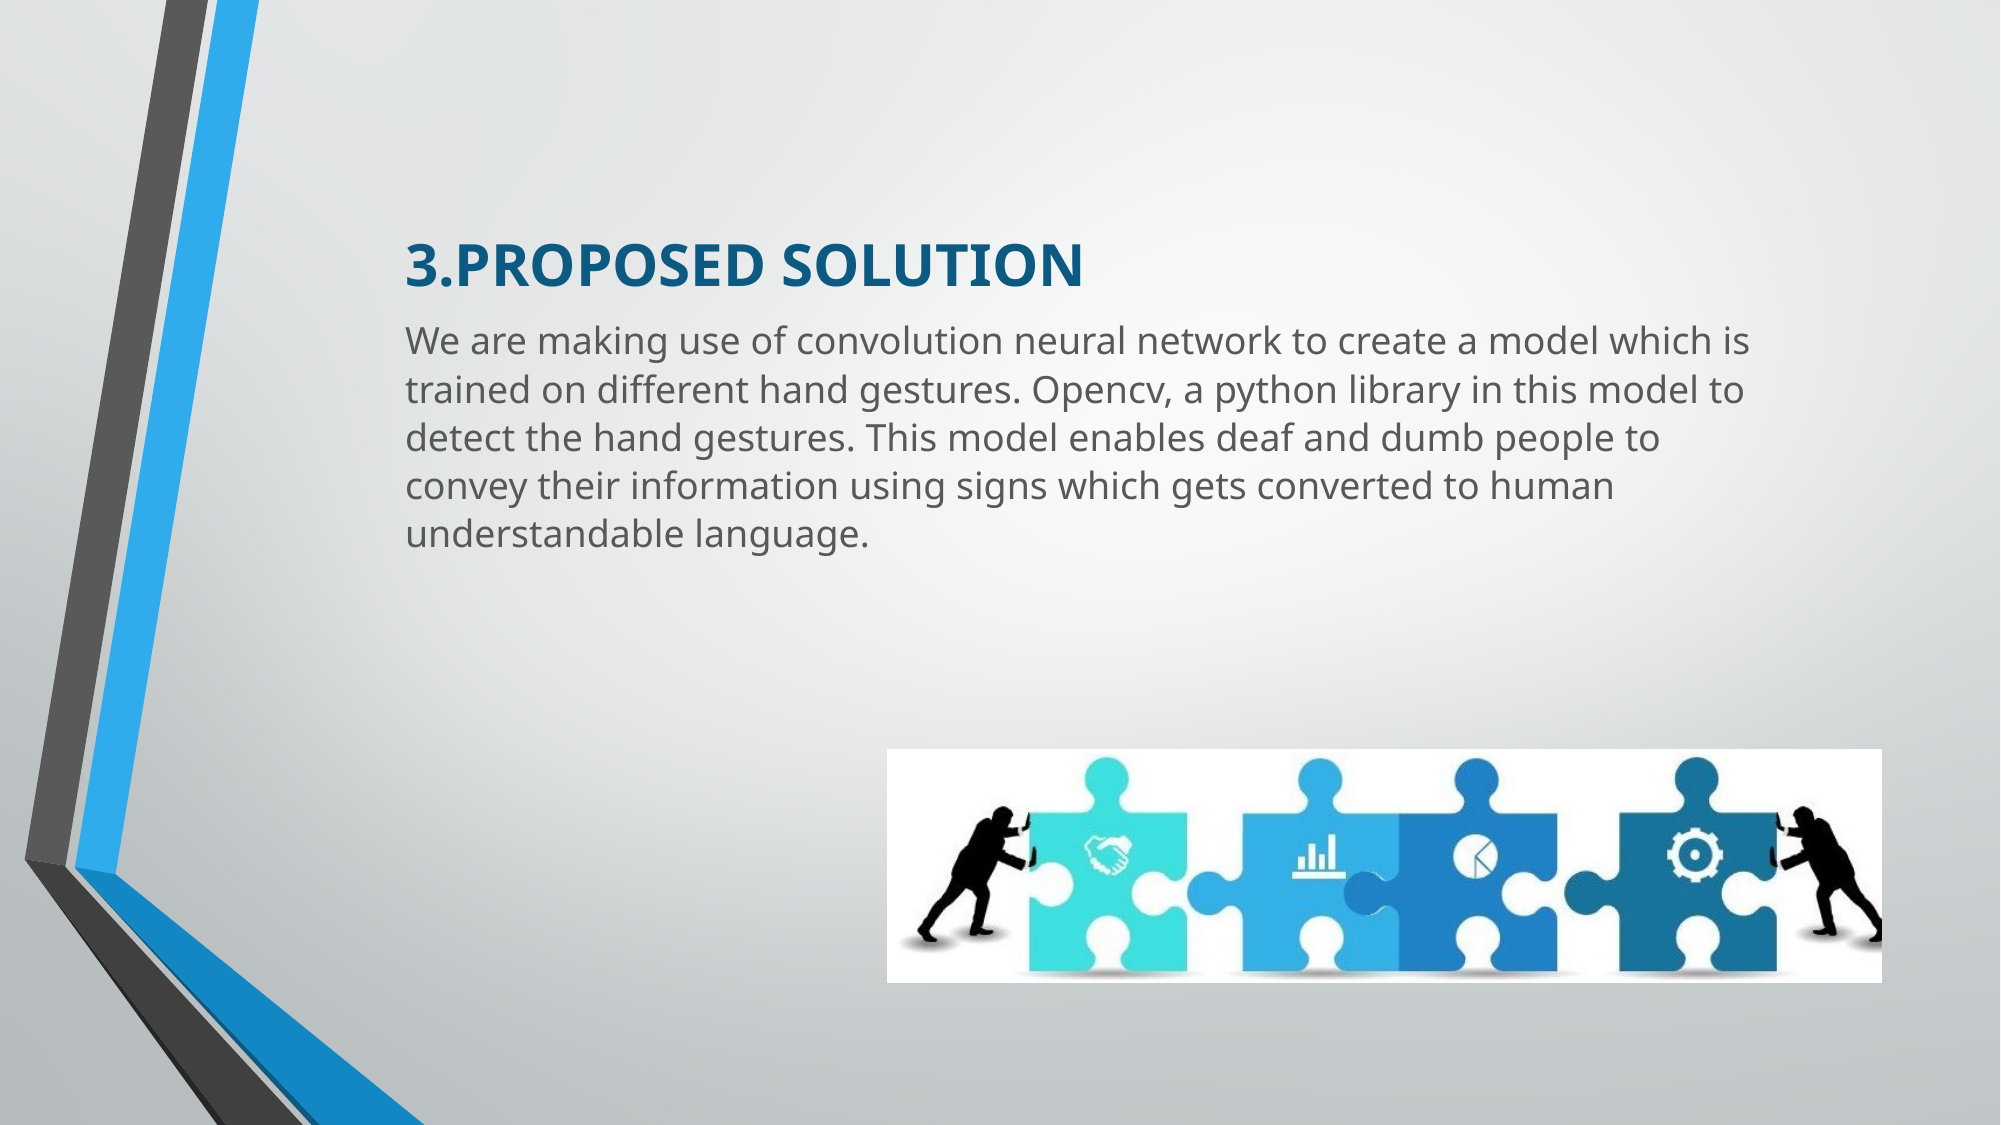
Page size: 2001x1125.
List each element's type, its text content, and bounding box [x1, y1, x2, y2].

text_box 3.PROPOSED SOLUTION We are making use of convolution neural network to create a model which is trained on different hand gestures. Opencv, a python library in this model to detect the hand gestures. This model enables deaf and dumb people to convey their information using signs which gets converted to human understandable language. [390, 215, 1776, 563]
picture [887, 748, 1882, 983]
